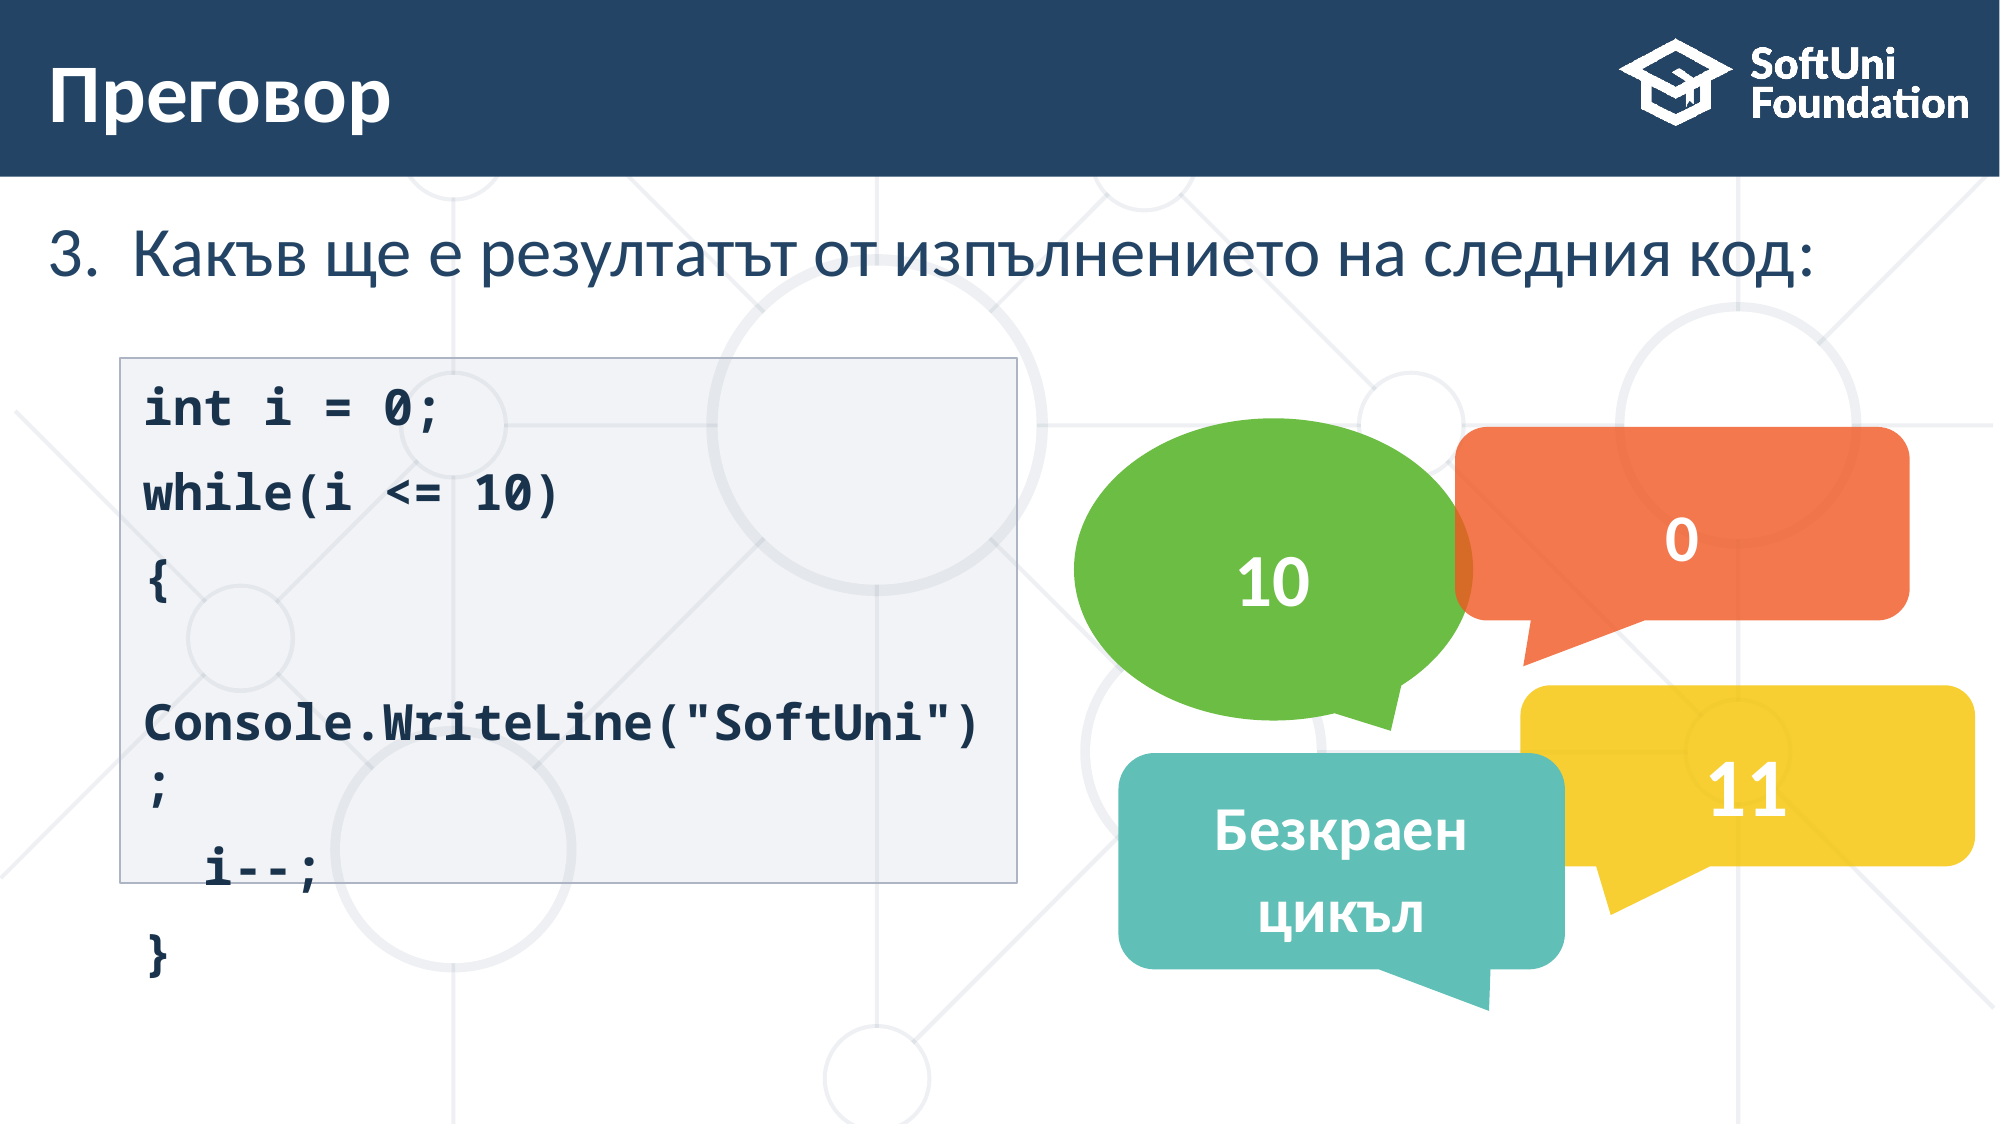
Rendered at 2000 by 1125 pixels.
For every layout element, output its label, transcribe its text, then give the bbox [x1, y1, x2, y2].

list int i = 0; while(i <= 10) { Console.WriteLine("SoftUni"); i--; } [119, 357, 1018, 884]
picture [1618, 38, 1968, 126]
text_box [1451, 426, 1914, 621]
title Преговор [31, 16, 1591, 162]
list Какъв ще е резултатът от изпълнението на следния код: [29, 195, 1967, 1046]
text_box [1520, 685, 1976, 867]
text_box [977, 418, 1474, 721]
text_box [1118, 752, 1566, 970]
